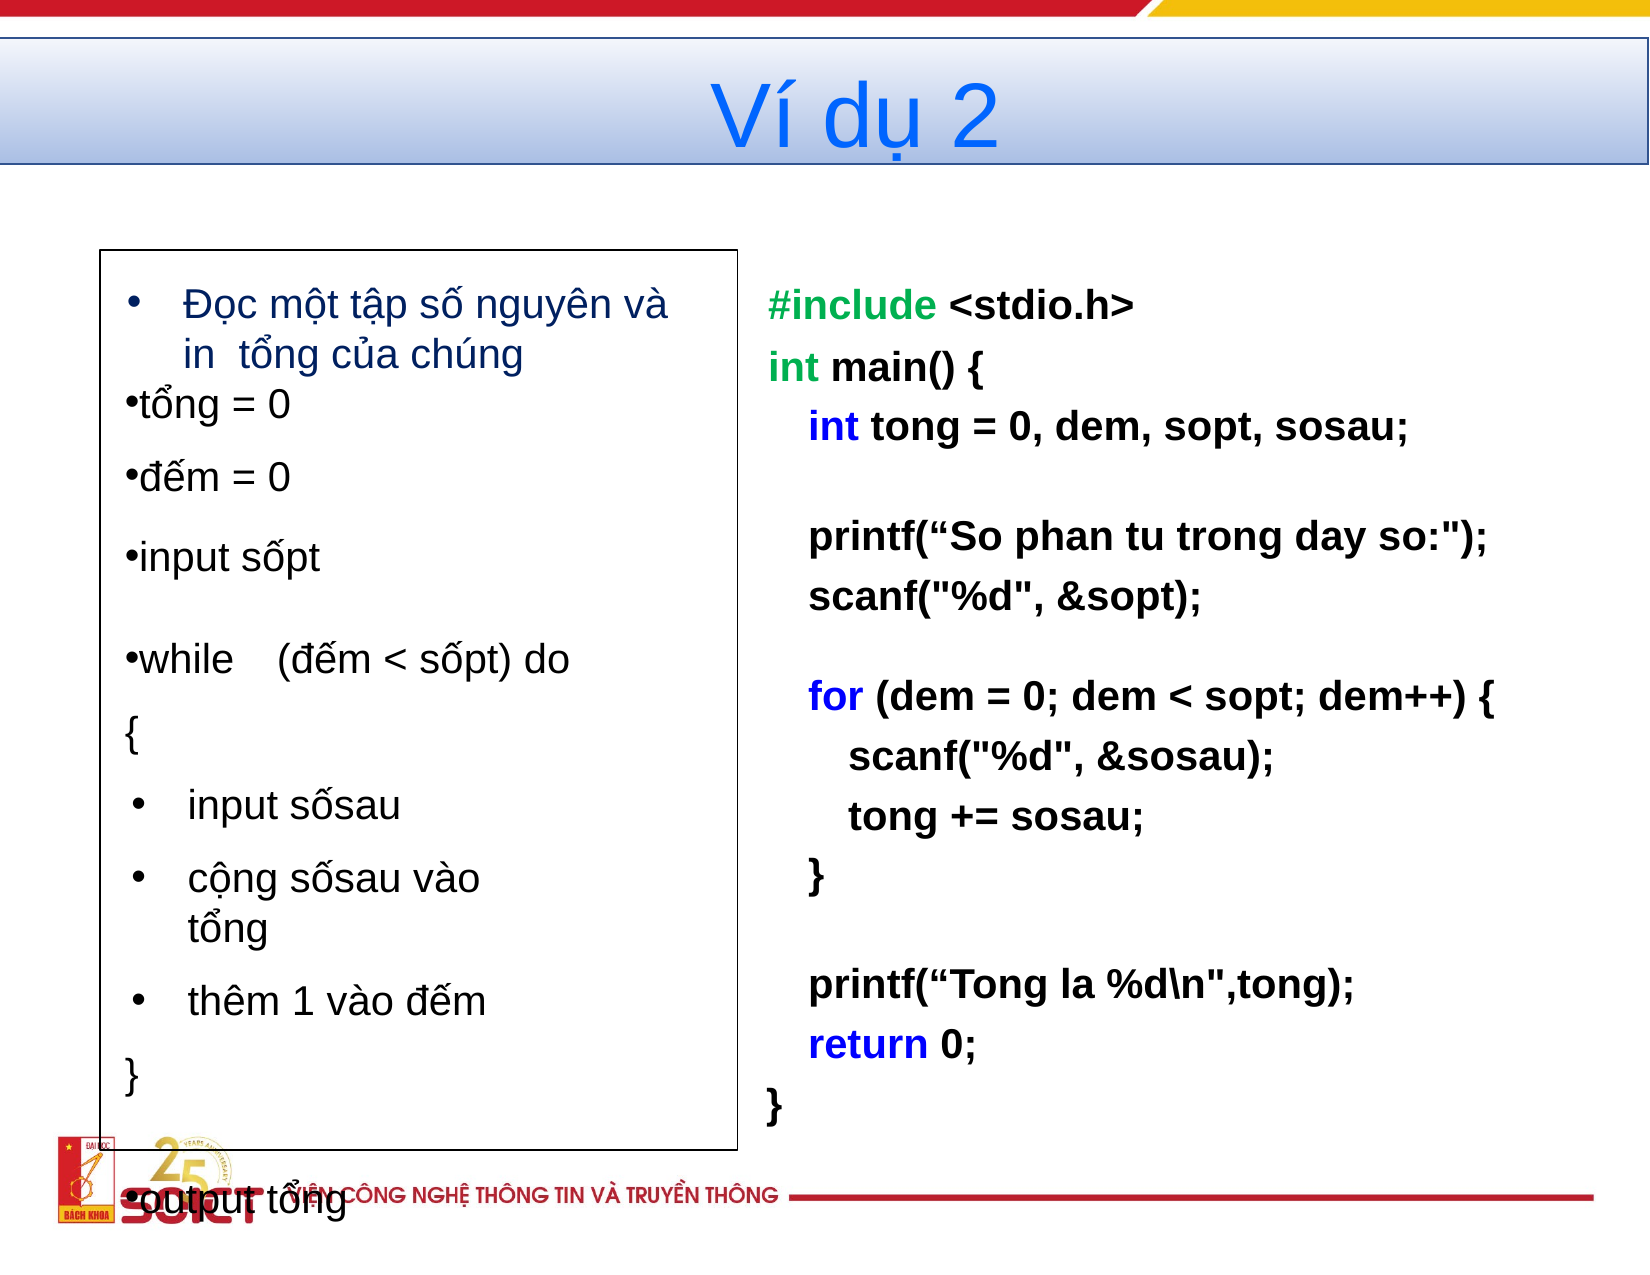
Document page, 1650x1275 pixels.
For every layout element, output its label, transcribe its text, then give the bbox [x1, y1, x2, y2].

text_box [1043, 38, 1649, 164]
picture [0, 0, 1650, 1275]
text_box [99, 249, 738, 1150]
text_box [0, 38, 708, 164]
list Đọc một tập số nguyên và in tổng của chúng tổng = 0 đếm = 0 input sốpt while (đếm < sốpt) do { input sốsau cộng sốsau vào tổng thêm 1 vào đếm } output tổng [124, 1150, 713, 1222]
title Ví dụ 2 [708, 2, 1043, 218]
text_box #include <stdio.h> int main() { int tong = 0, dem, sopt, sosau; printf(“So phan tu trong day so:"); scanf("%d", &sopt); for (dem = 0; dem < sopt; dem++) { scanf("%d", &sosau); tong += sosau; } printf(“Tong la %d\n",tong); return 0; } [766, 265, 1588, 1128]
